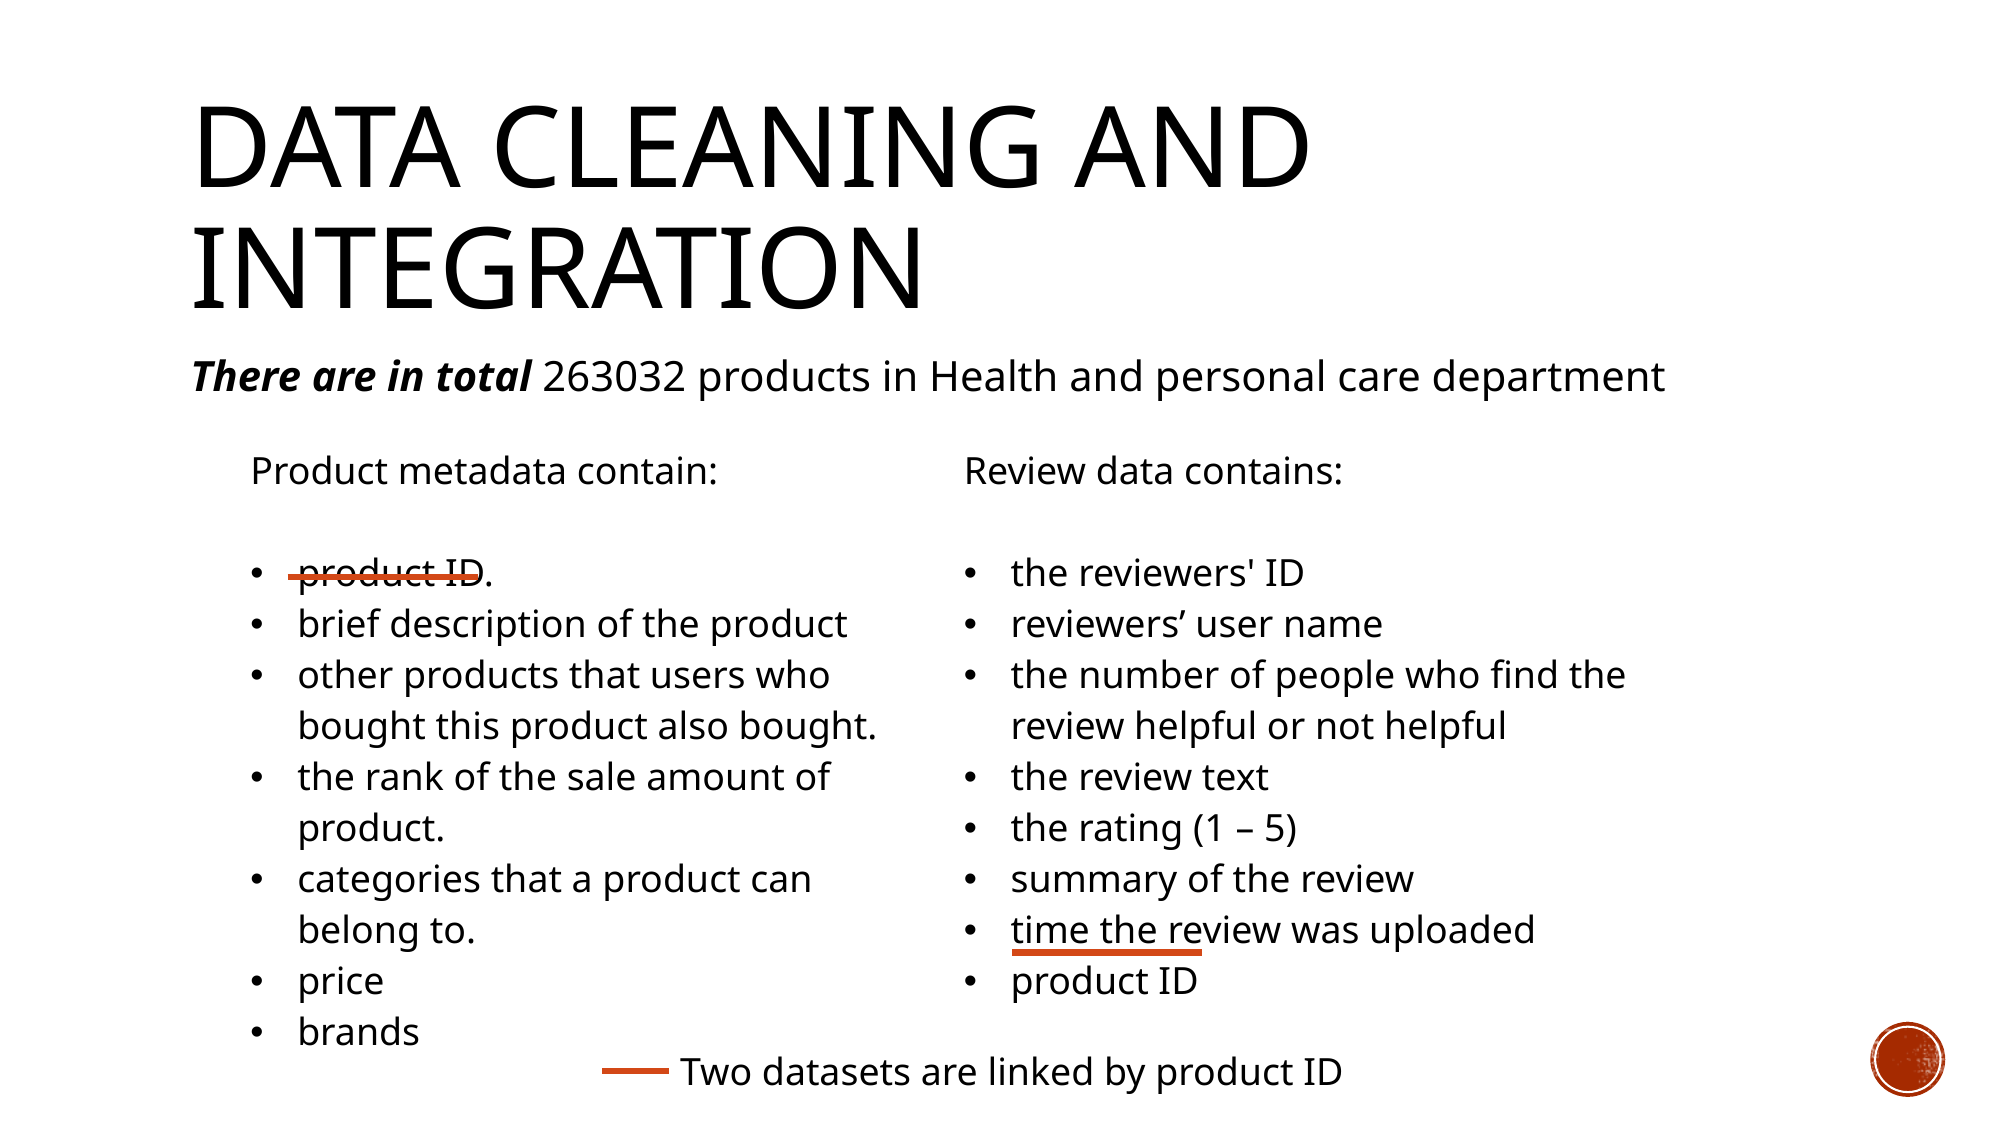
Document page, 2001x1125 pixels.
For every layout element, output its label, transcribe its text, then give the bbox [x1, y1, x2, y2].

table_header Product metadata contain: product ID. brief description of the product other products that users who bought this product also bought. the rank of the sale amount of product. categories that a product can belong to. price brands [235, 437, 949, 1064]
text_box Two datasets are linked by product ID [665, 1040, 1359, 1101]
table_header Review data contains: the reviewers' ID reviewers’ user name the number of people who find the review helpful or not helpful the review text the rating (1 – 5) summary of the review time the review was uploaded product ID [949, 437, 1662, 1064]
list There are in total 263032 products in Health and personal care department [175, 348, 1826, 1013]
title Data cleaning and integration [175, 79, 1826, 344]
